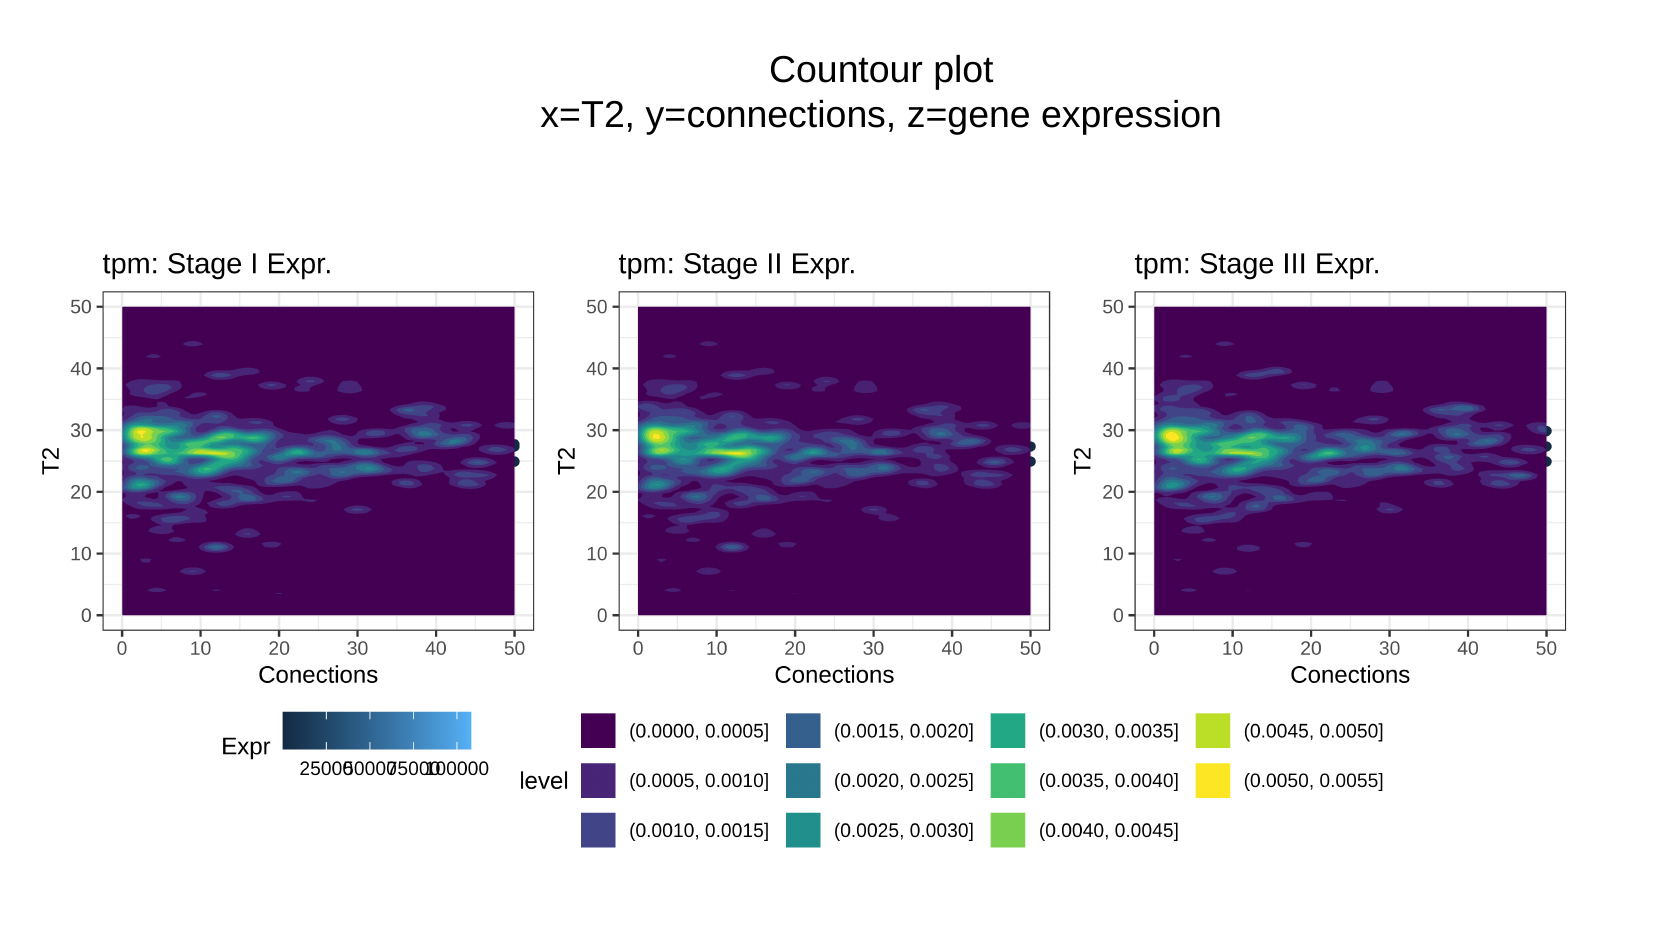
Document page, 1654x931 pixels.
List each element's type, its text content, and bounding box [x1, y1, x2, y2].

text_box Countour plot x=T2, y=connections, z=gene expression [487, 37, 1276, 179]
picture [29, 240, 1579, 861]
